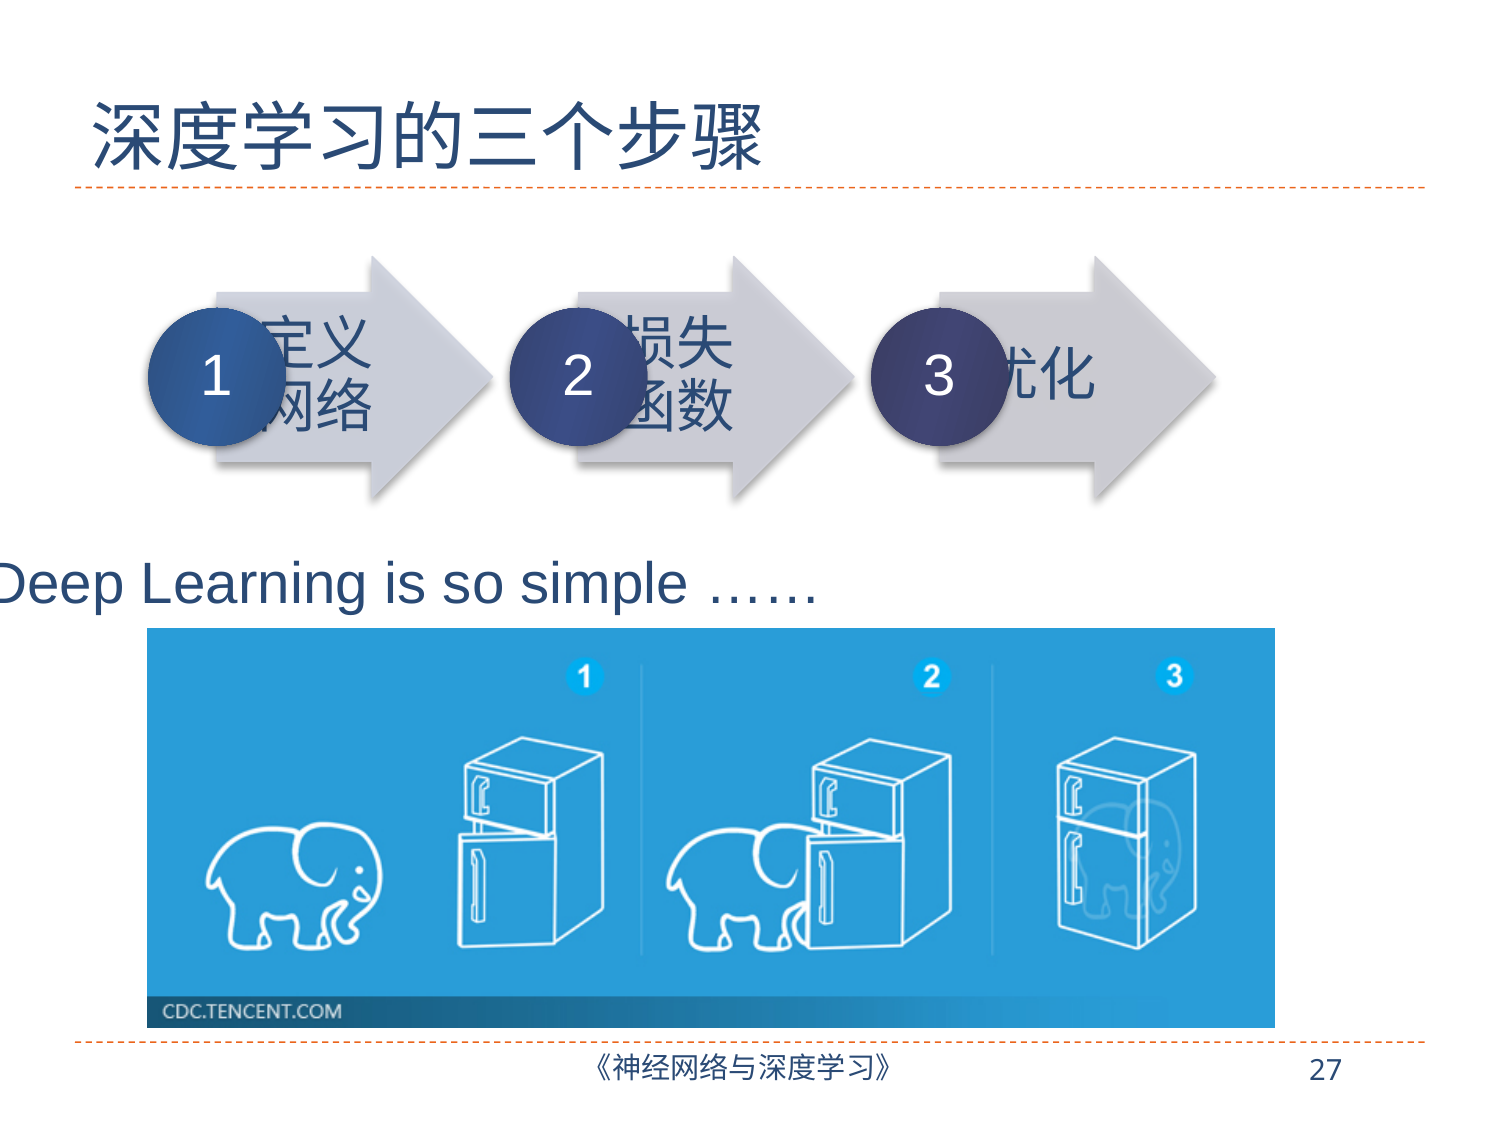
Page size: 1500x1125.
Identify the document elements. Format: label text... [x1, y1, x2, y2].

text_box Deep Learning is so simple …… [0, 537, 141, 623]
picture [147, 628, 1275, 1029]
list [147, 89, 1217, 628]
title 深度学习的三个步骤 [75, 24, 1425, 188]
